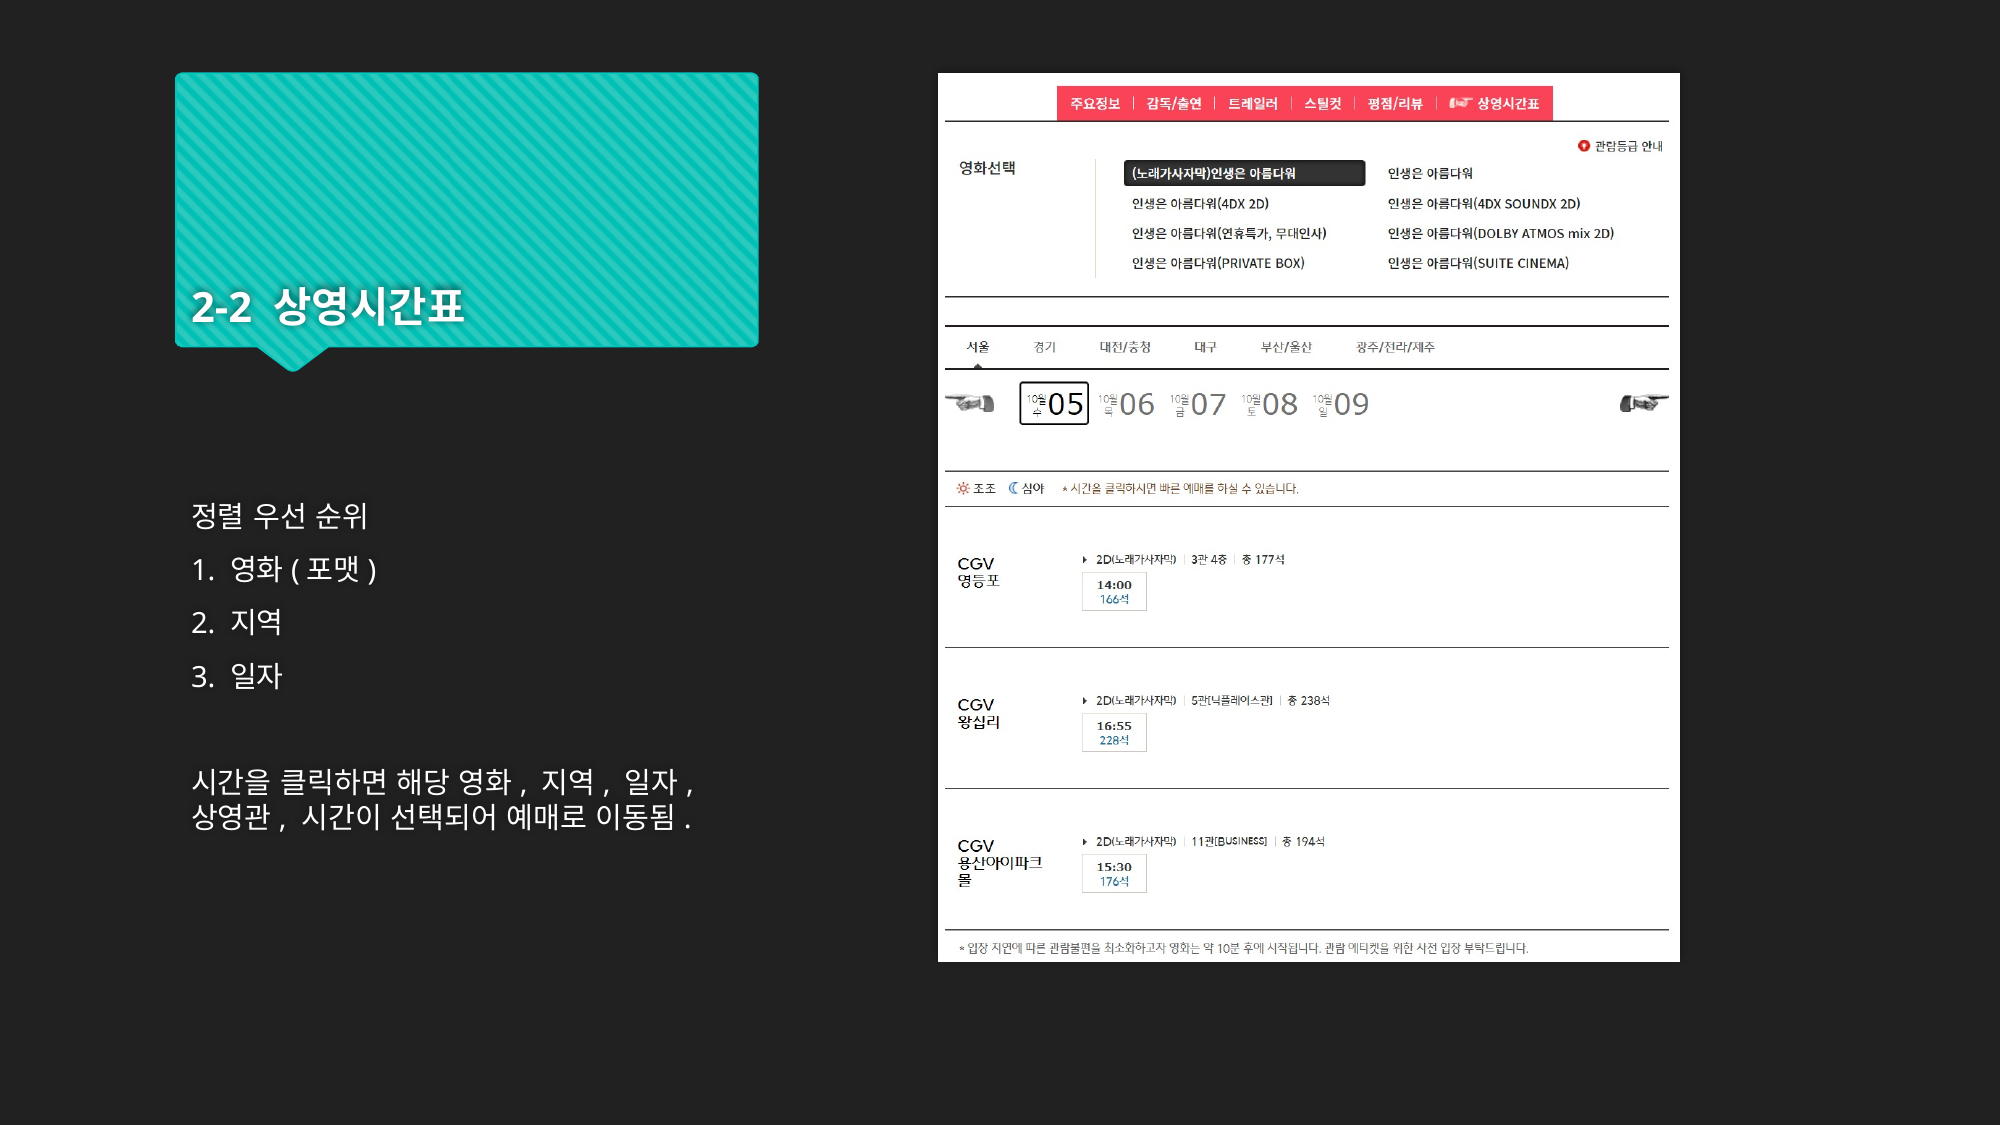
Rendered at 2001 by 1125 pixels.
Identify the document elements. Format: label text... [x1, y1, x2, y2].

list 정렬 우선 순위 1. 영화(포맷) 2. 지역 3. 일자 시간을 클릭하면 해당 영화, 지역, 일자, 상영관, 시간이 선택되어 예매로 이동됨. [176, 370, 758, 962]
title 2-2 상영시간표 [176, 73, 758, 339]
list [938, 72, 1681, 962]
